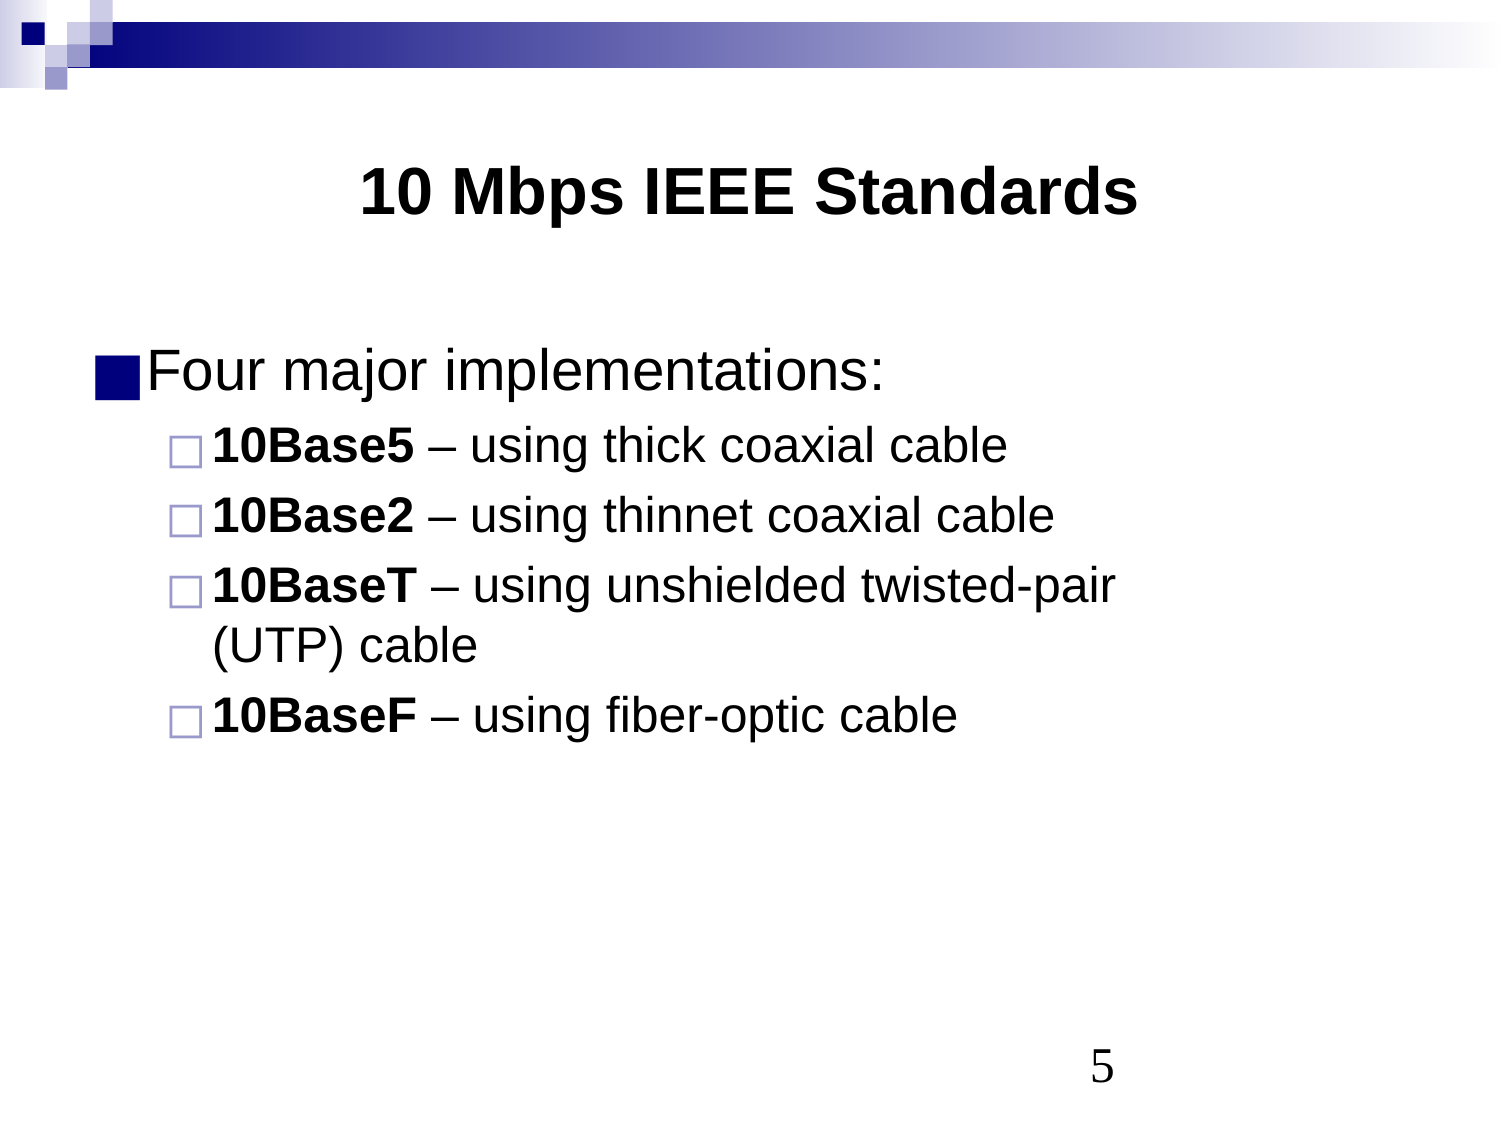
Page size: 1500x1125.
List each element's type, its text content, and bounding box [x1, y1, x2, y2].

list Four major implementations: 10Base5 – using thick coaxial cable 10Base2 – using thinnet coaxial cable 10BaseT – using unshielded twisted-pair (UTP) cable 10BaseF – using fiber-optic cable [75, 324, 1425, 963]
slide_number ‹#› [1074, 1025, 1425, 1100]
title 10 Mbps IEEE Standards [75, 75, 1425, 300]
